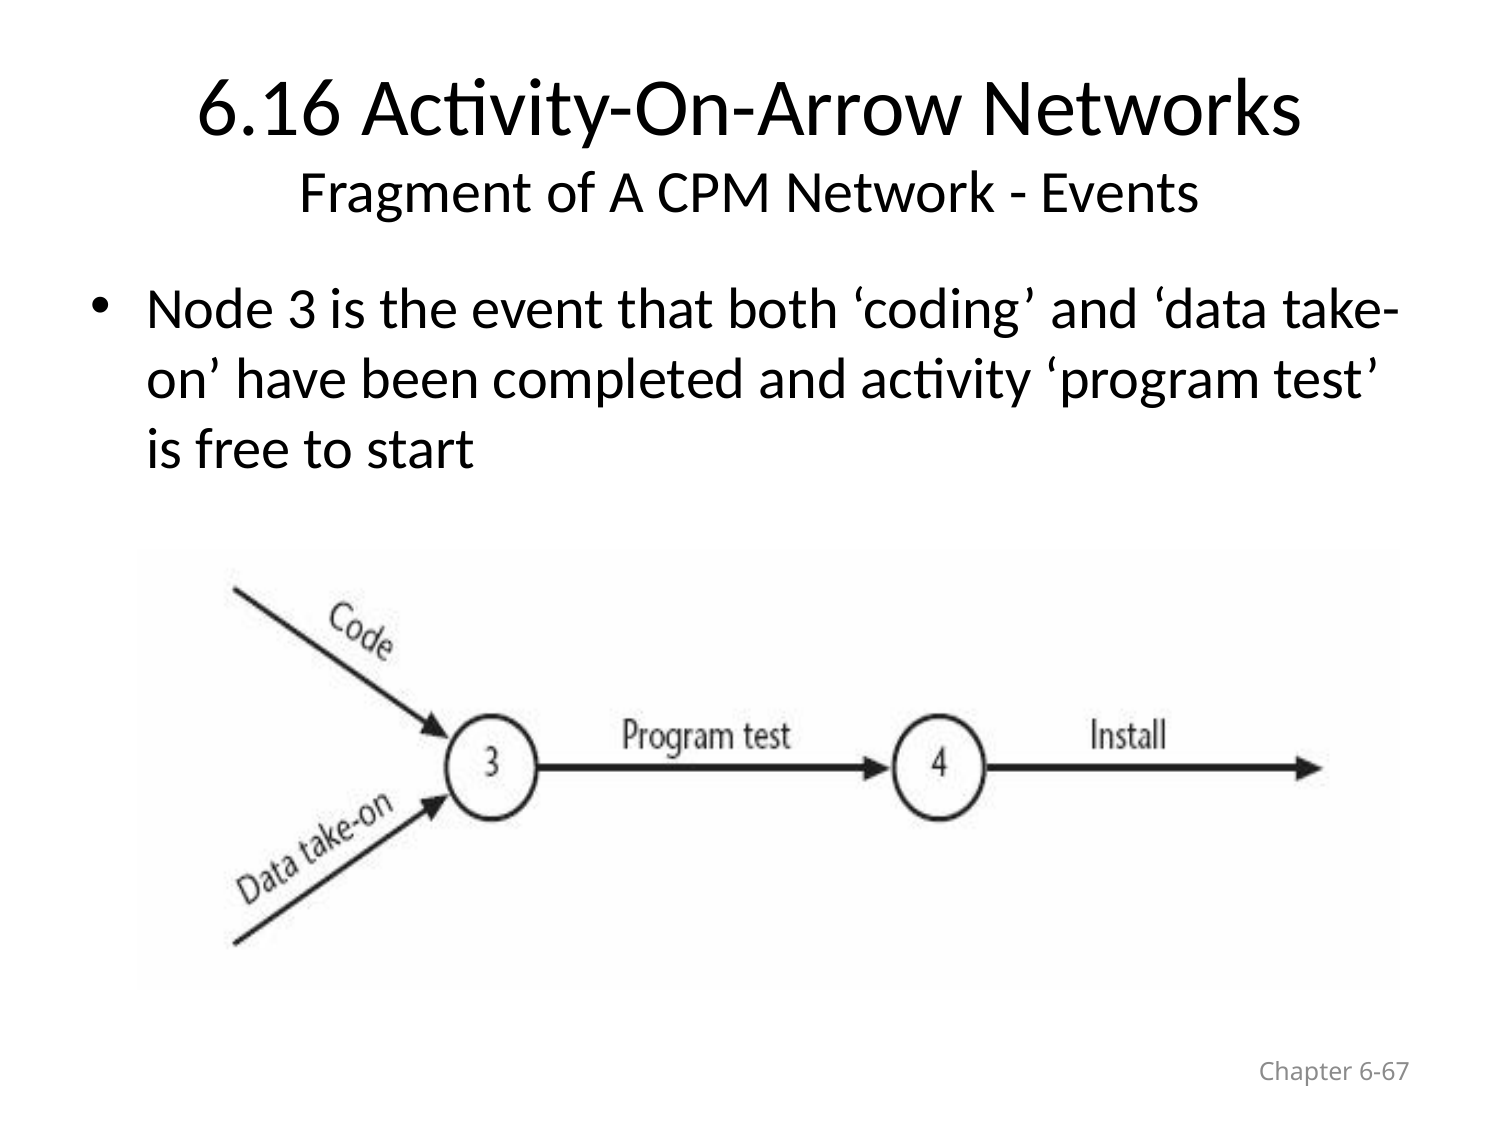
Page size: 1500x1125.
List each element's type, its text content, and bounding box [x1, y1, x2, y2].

title 6.16 Activity-On-Arrow Networks Fragment of A CPM Network - Events [75, 45, 1425, 233]
list Node 3 is the event that both ‘coding’ and ‘data take-on’ have been completed and activity ‘program test’ is free to start [75, 262, 1425, 1005]
picture [137, 549, 1413, 1005]
slide_number Chapter 6-67 [1074, 1042, 1425, 1103]
